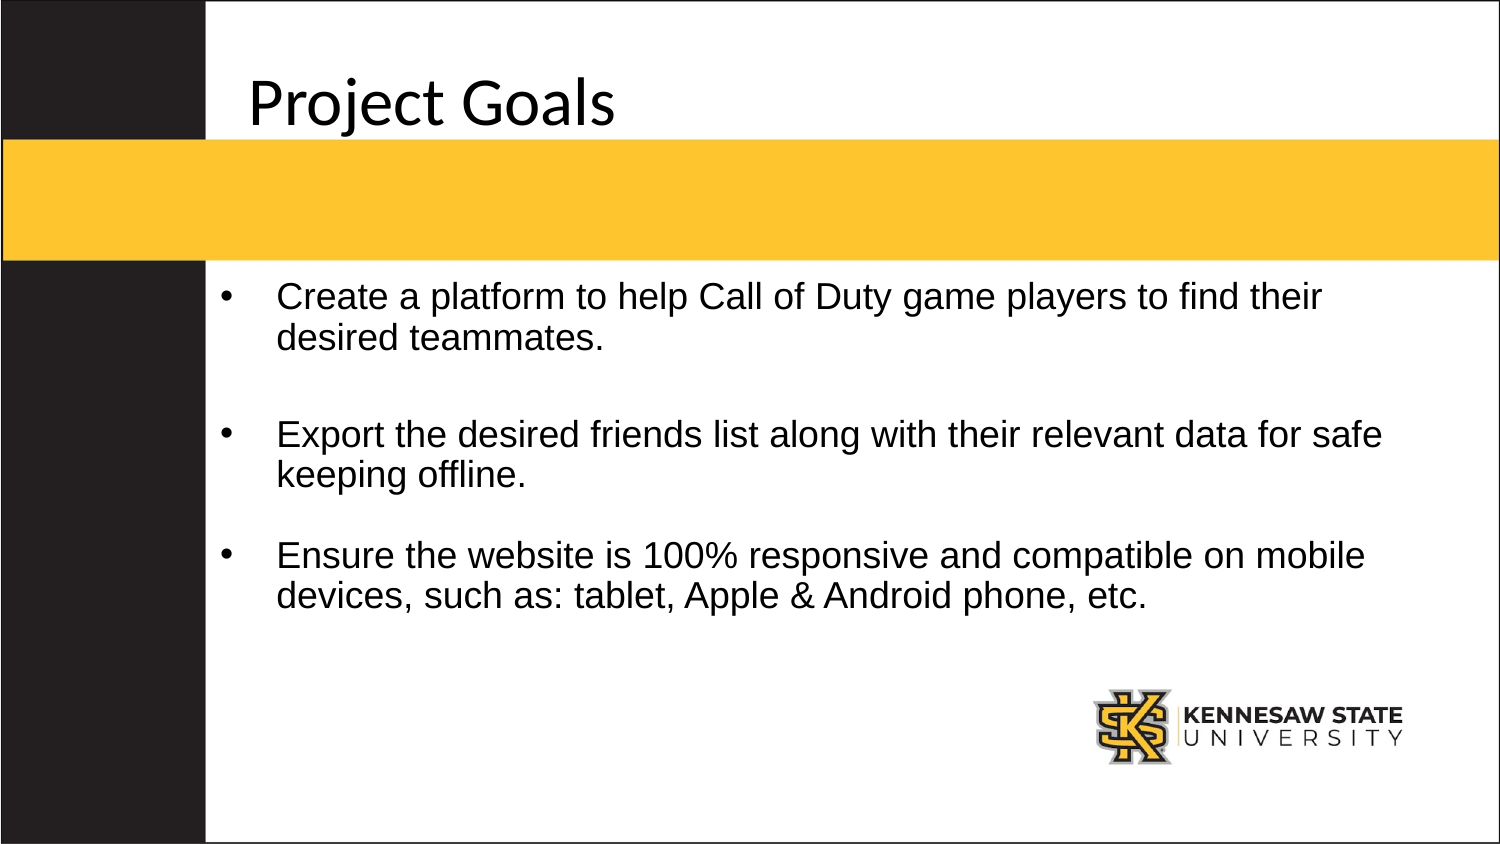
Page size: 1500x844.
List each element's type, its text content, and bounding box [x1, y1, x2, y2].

title Project Goals [233, 16, 1397, 180]
list Create a platform to help Call of Duty game players to find their desired teammates. Export the desired friends list along with their relevant data for safe keeping offline. Ensure the website is 100% responsive and compatible on mobile devices, such as: tablet, Apple & Android phone, etc. [186, 270, 1466, 689]
picture [0, 0, 1500, 844]
